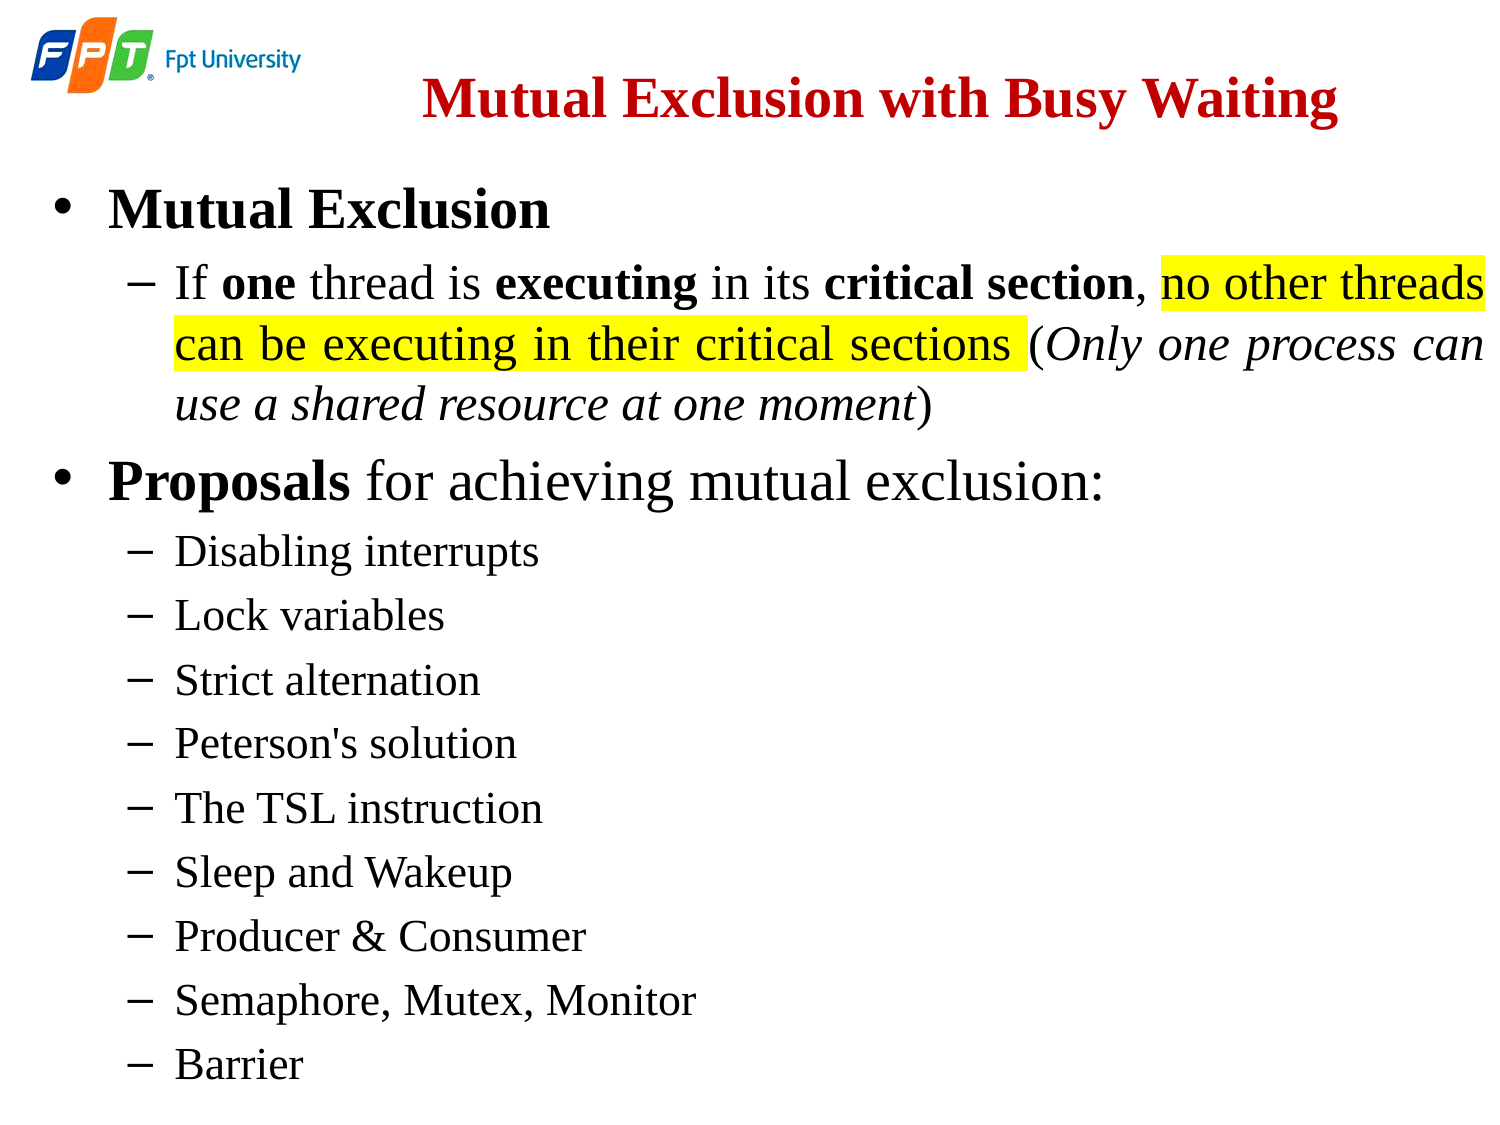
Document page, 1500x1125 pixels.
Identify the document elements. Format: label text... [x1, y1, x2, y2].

picture [0, 0, 262, 122]
title Mutual Exclusion with Busy Waiting [262, 0, 1500, 162]
list Mutual Exclusion If one thread is executing in its critical section, no other threads can be executing in their critical sections (Only one process can use a shared resource at one moment) Proposals for achieving mutual exclusion: Disabling interrupts Lock variables Strict alternation Peterson's solution The TSL instruction Sleep and Wakeup Producer & Consumer Semaphore, Mutex, Monitor Barrier [37, 162, 1500, 1088]
